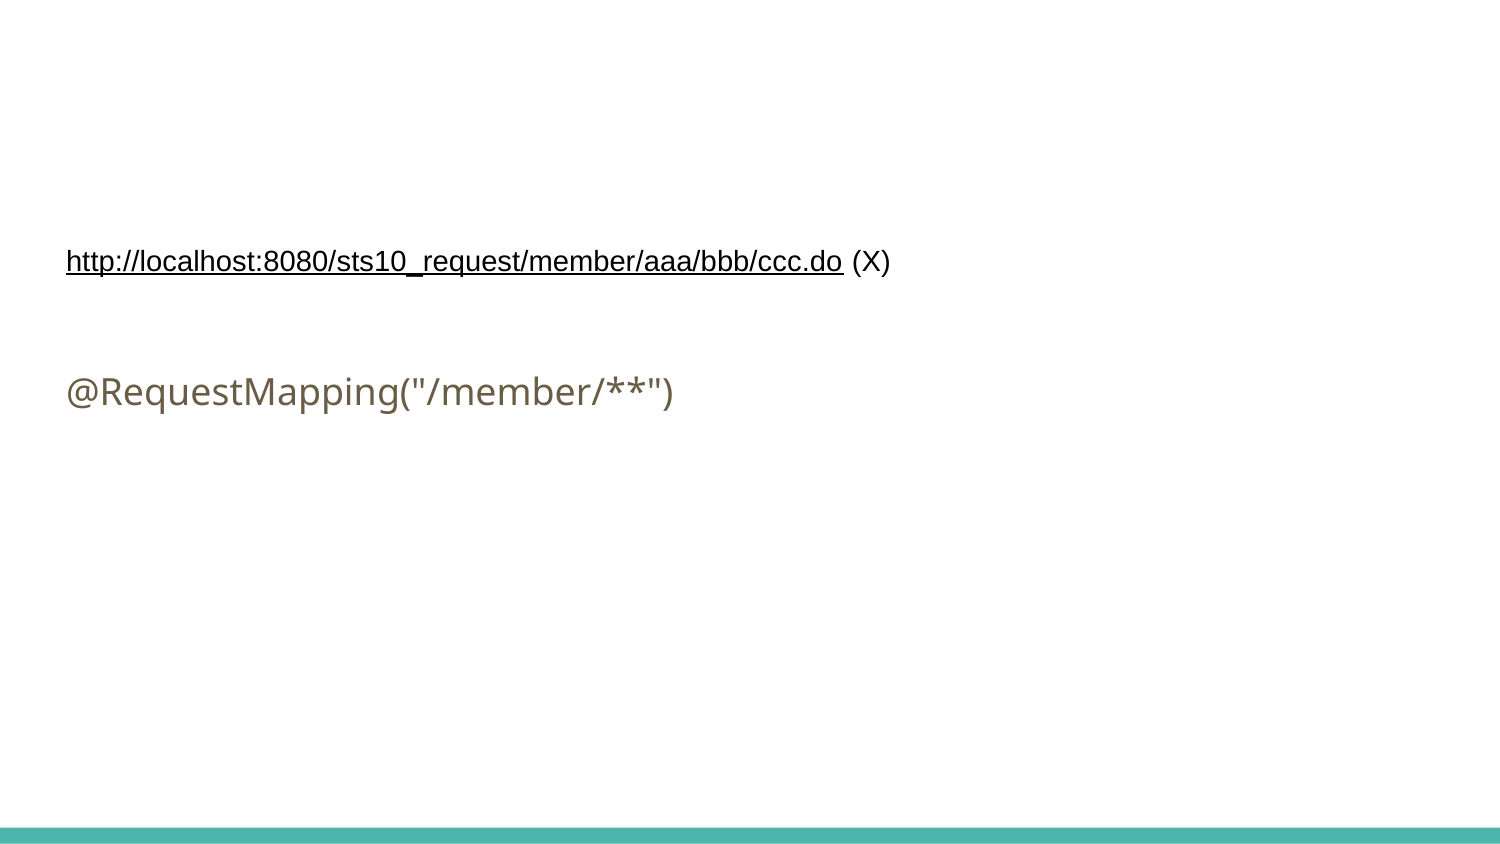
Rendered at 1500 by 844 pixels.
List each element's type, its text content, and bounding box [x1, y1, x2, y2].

list @RequestMapping("/member/**") [51, 346, 1449, 476]
text_box http://localhost:8080/sts10_request/member/aaa/bbb/ccc.do (X) [51, 227, 944, 291]
